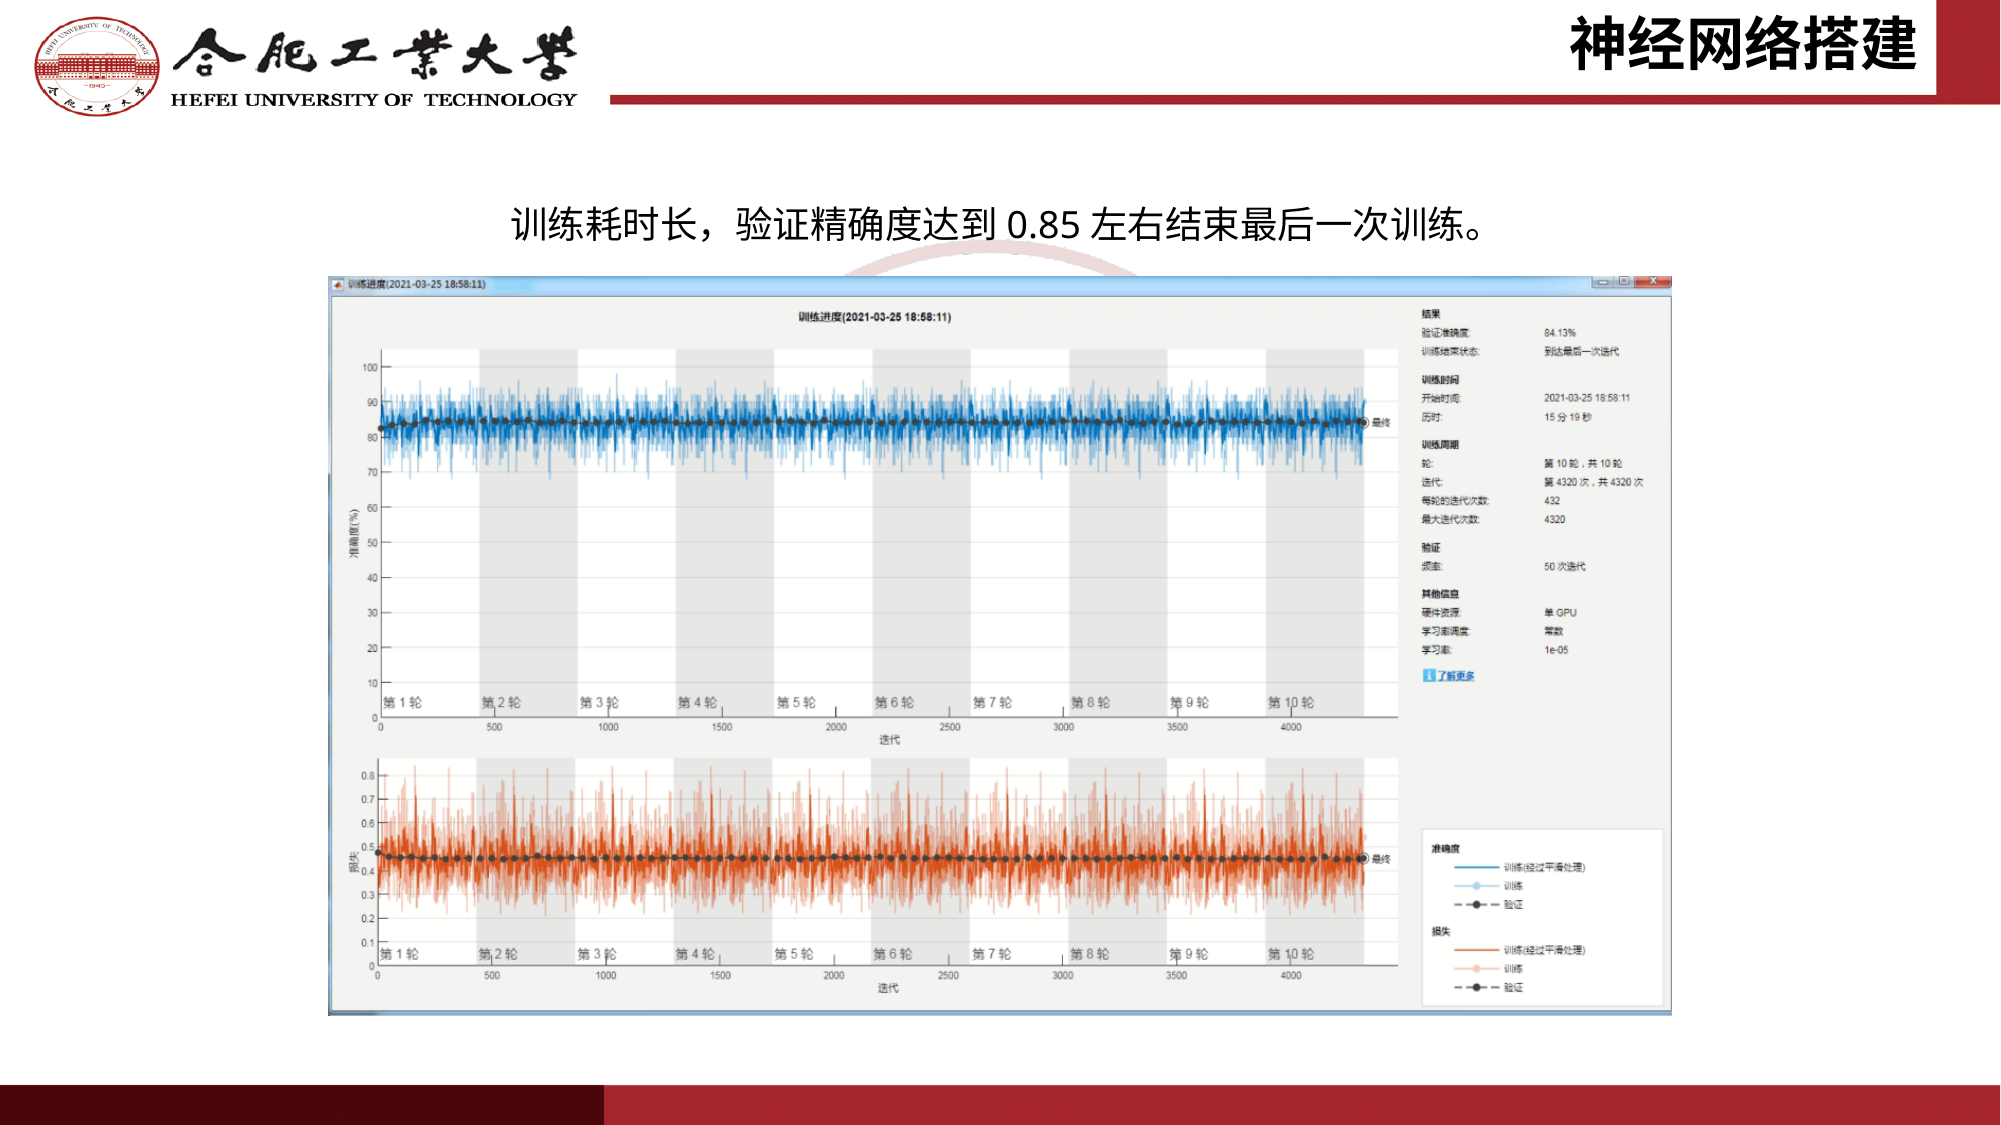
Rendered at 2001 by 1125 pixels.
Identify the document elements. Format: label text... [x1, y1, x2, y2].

text_box 神经网络搭建 [1554, 0, 1951, 85]
picture [0, 0, 2001, 1125]
text_box 训练耗时长，验证精确度达到0.85左右结束最后一次训练。 [495, 113, 1660, 254]
